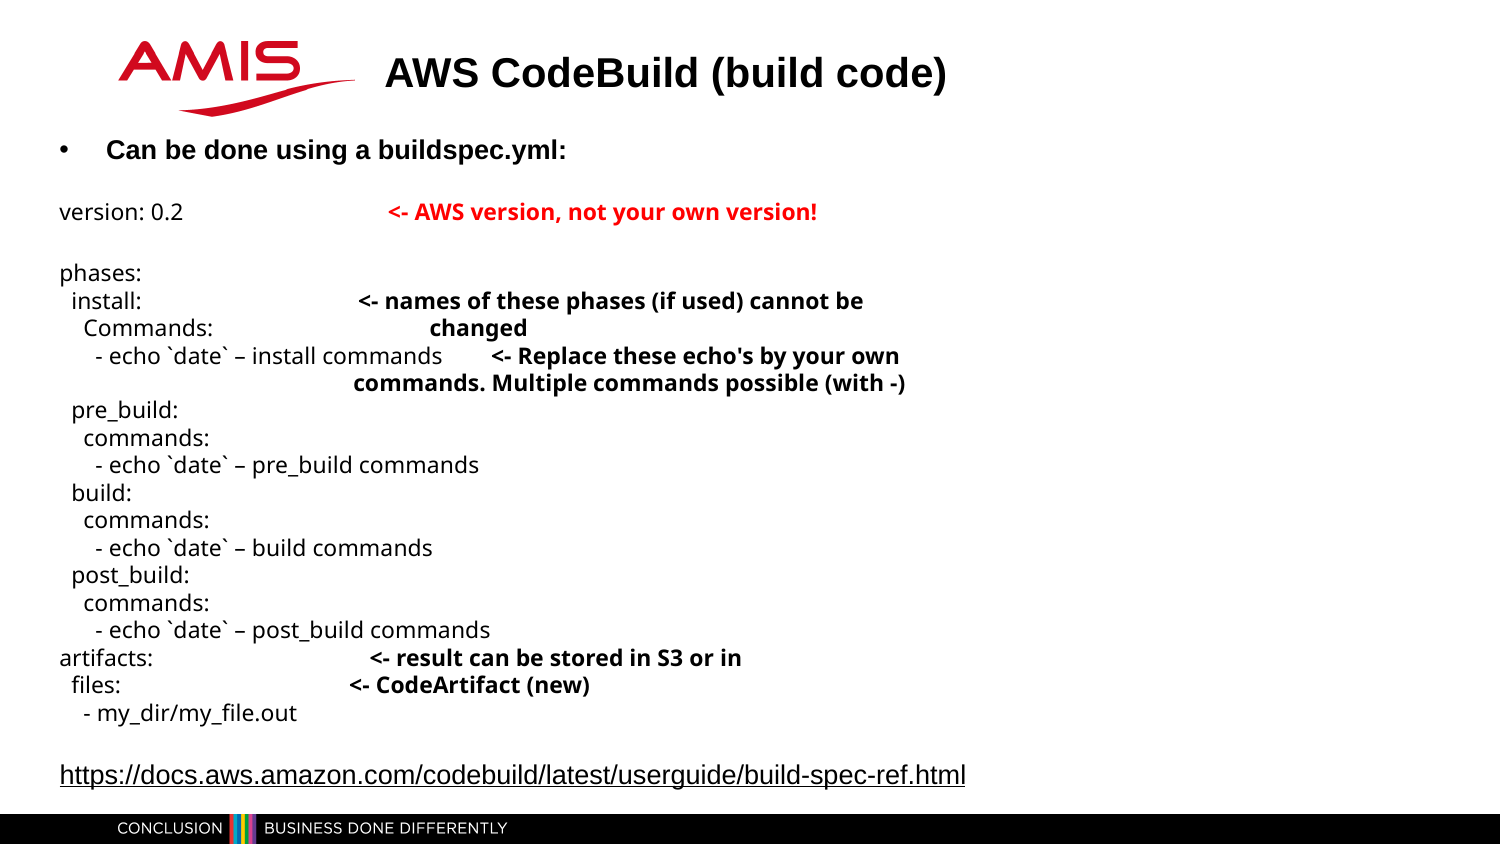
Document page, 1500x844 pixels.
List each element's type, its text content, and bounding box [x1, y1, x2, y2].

text_box https://docs.aws.amazon.com/codebuild/latest/userguide/build-spec-ref.html [59, 757, 1103, 790]
text_box Can be done using a buildspec.yml: version: 0.2 <- AWS version, not your own version! phases: install: <- names of these phases (if used) cannot be Commands: changed - echo `date` – install commands <- Replace these echo's by your own commands. Multiple commands possible (with -) pre_build: commands: - echo `date` – pre_build commands build: commands: - echo `date` – build commands post_build: commands: - echo `date` – post_build commands artifacts: <- result can be stored in S3 or in files: <- CodeArtifact (new) - my_dir/my_file.out [59, 132, 1408, 759]
picture [239, 814, 1500, 844]
picture [106, 17, 579, 125]
picture [0, 814, 236, 844]
text_box AWS CodeBuild (build code) [384, 45, 1466, 96]
